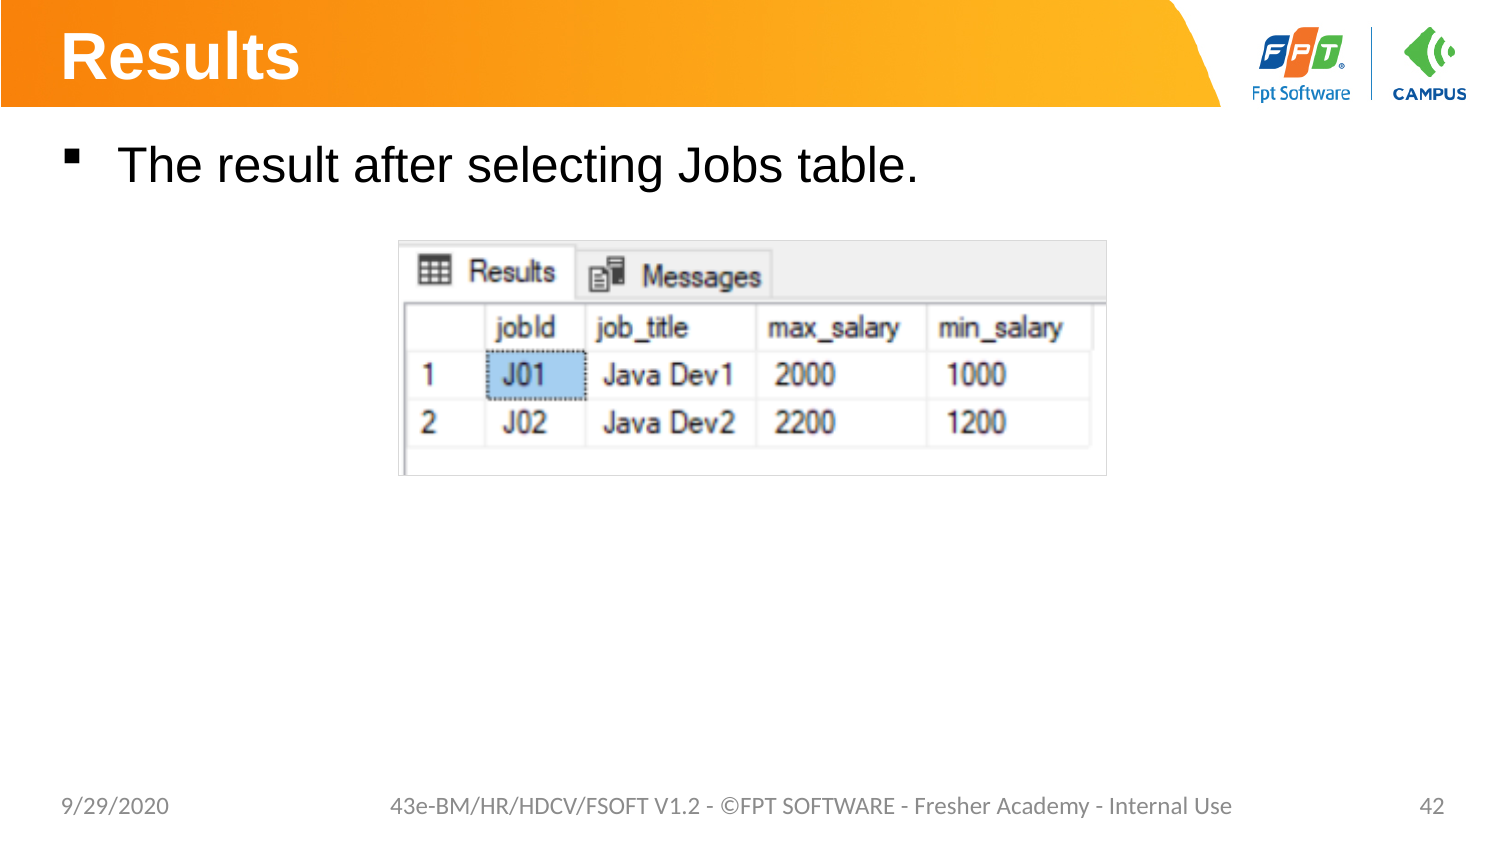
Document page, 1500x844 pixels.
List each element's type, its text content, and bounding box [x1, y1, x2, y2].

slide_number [45, 782, 270, 827]
list The result after selecting Jobs table. [45, 125, 1461, 754]
title Results [45, 0, 1176, 106]
slide_number 42 [1350, 782, 1461, 827]
footer 43e-BM/HR/HDCV/FSOFT V1.2 - ©FPT SOFTWARE - Fresher Academy - Internal Use [289, 782, 1335, 827]
picture [1, 0, 1499, 844]
